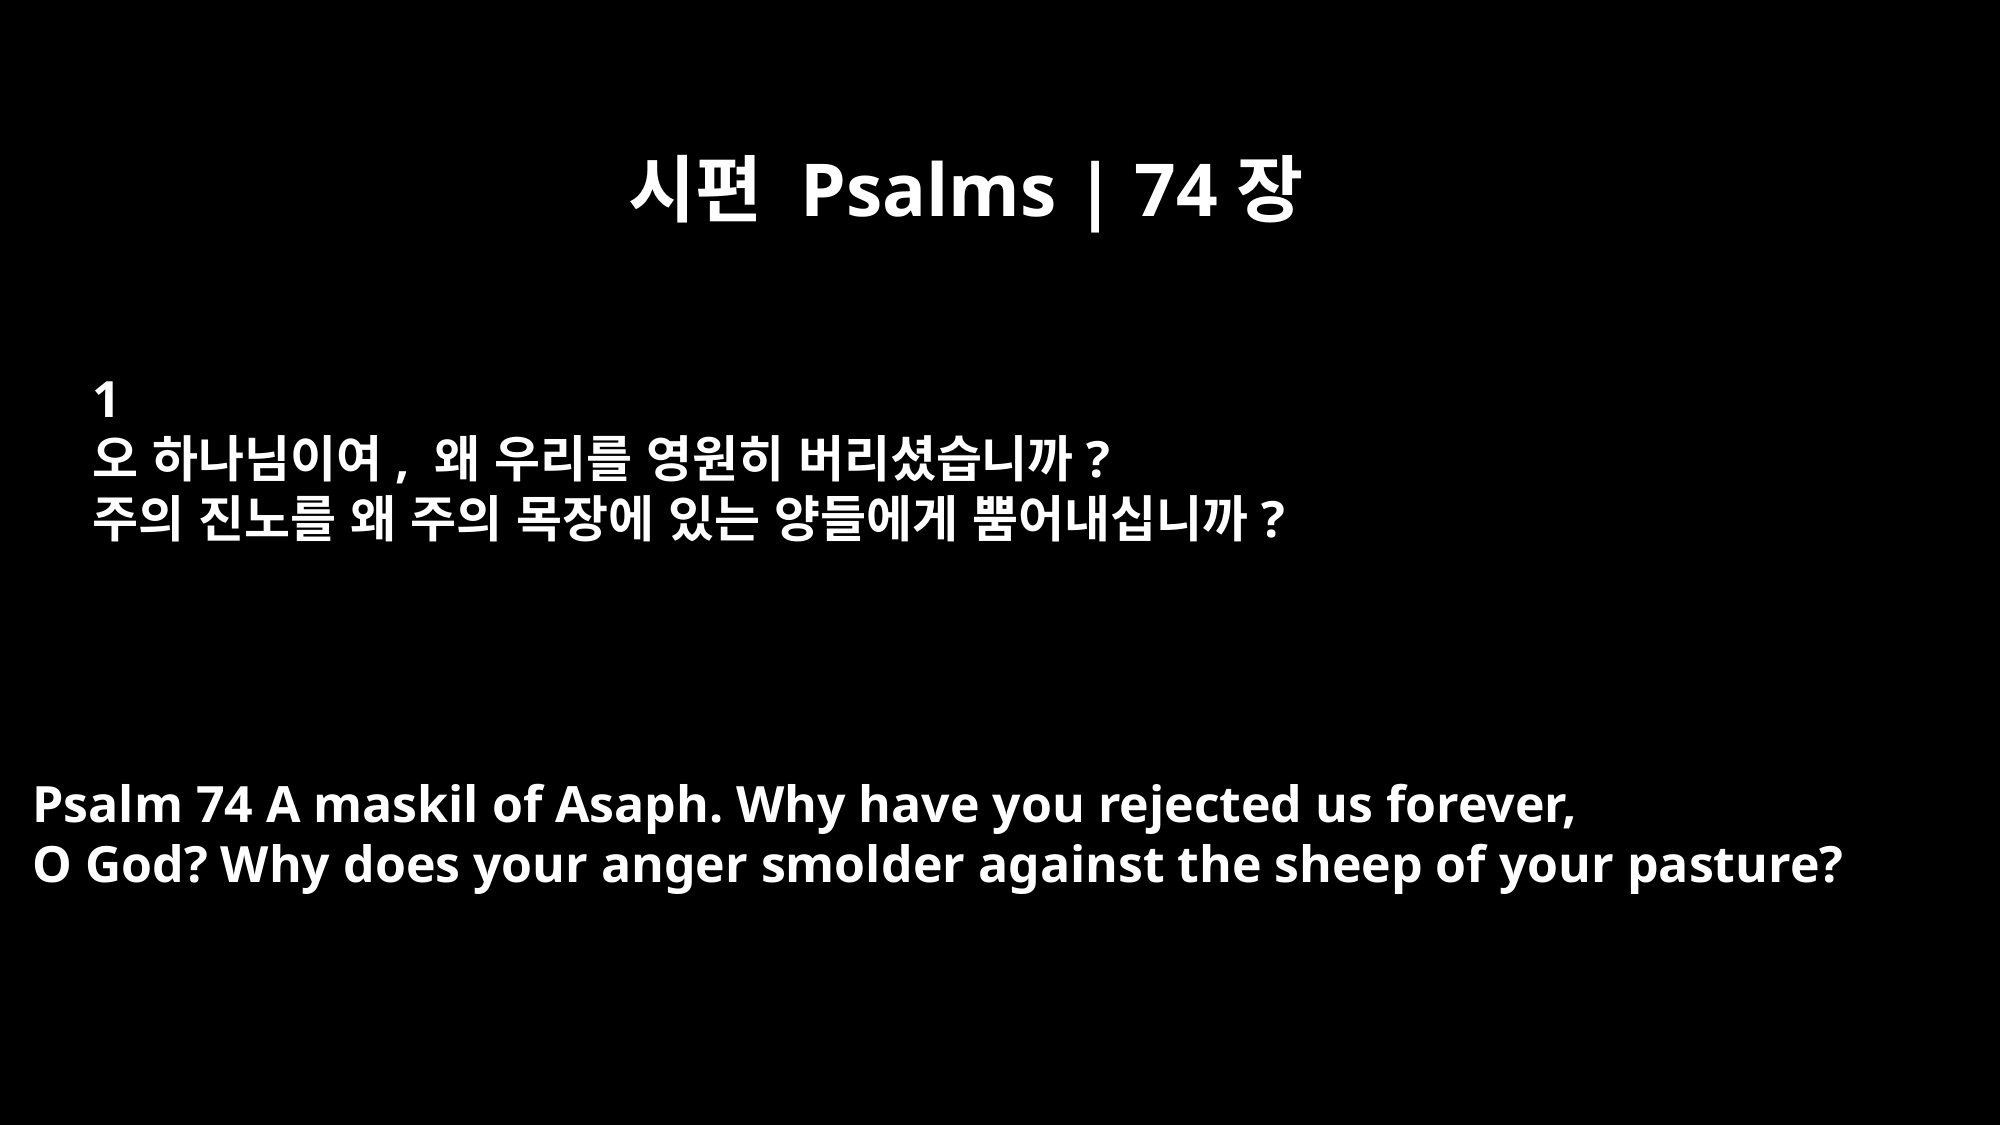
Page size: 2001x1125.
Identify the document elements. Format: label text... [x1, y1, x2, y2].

text_box Psalm 74 A maskil of Asaph. Why have you rejected us forever, O God? Why does your anger smolder against the sheep of your pasture? [17, 764, 1859, 900]
text_box 시편 Psalms | 74장 [613, 136, 1319, 239]
text_box ﻿1 오 하나님이여, 왜 우리를 영원히 버리셨습니까? 주의 진노를 왜 주의 목장에 있는 양들에게 뿜어내십니까? [78, 359, 1300, 555]
